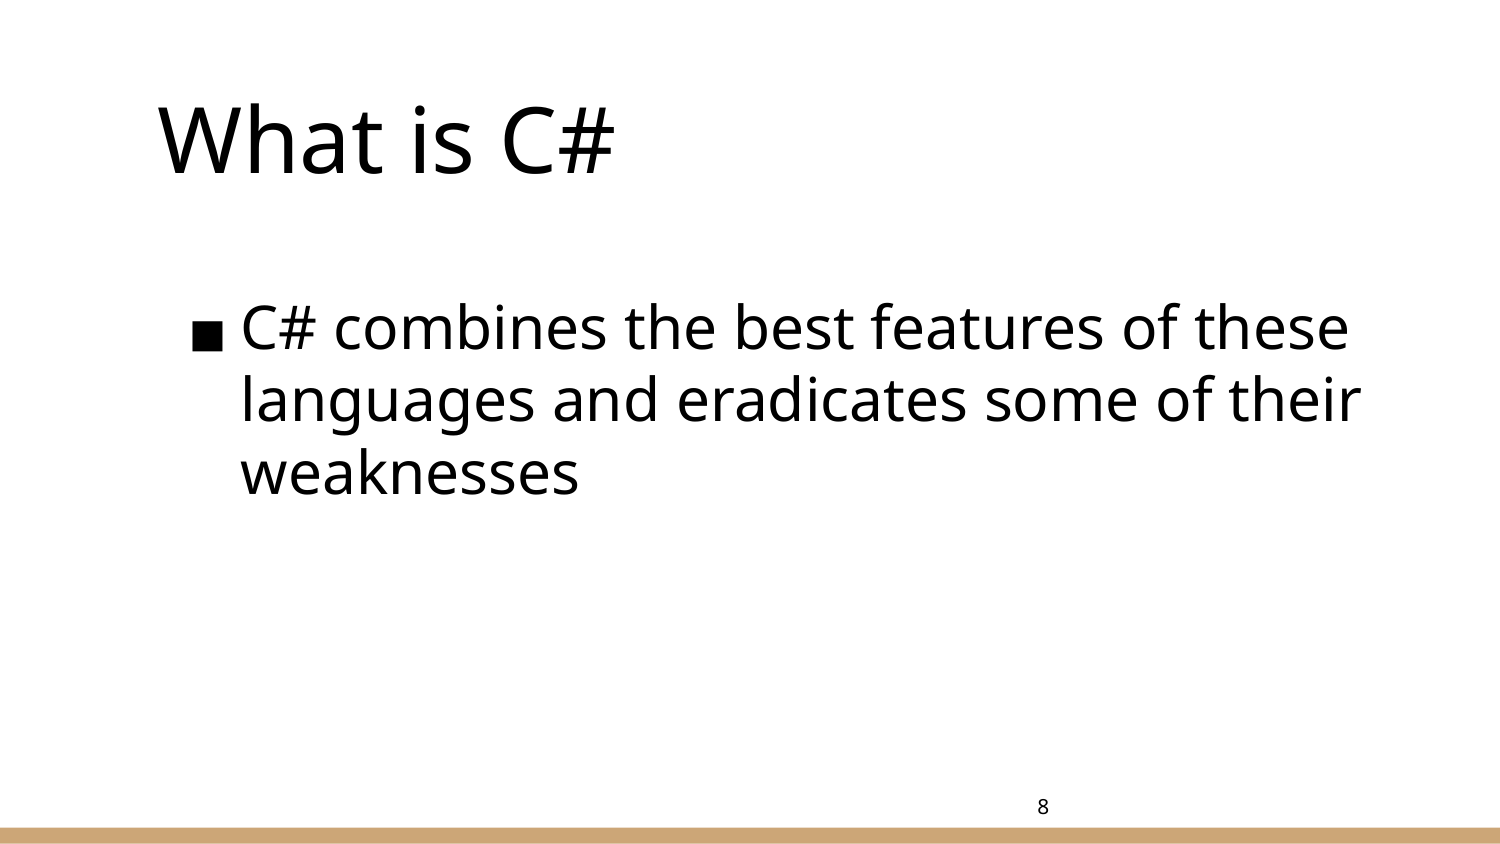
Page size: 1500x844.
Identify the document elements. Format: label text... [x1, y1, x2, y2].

slide_number ‹#› [589, 797, 1064, 830]
title What is C# [142, 106, 1482, 200]
list C# combines the best features of these languages and eradicates some of their weaknesses [169, 281, 1500, 797]
